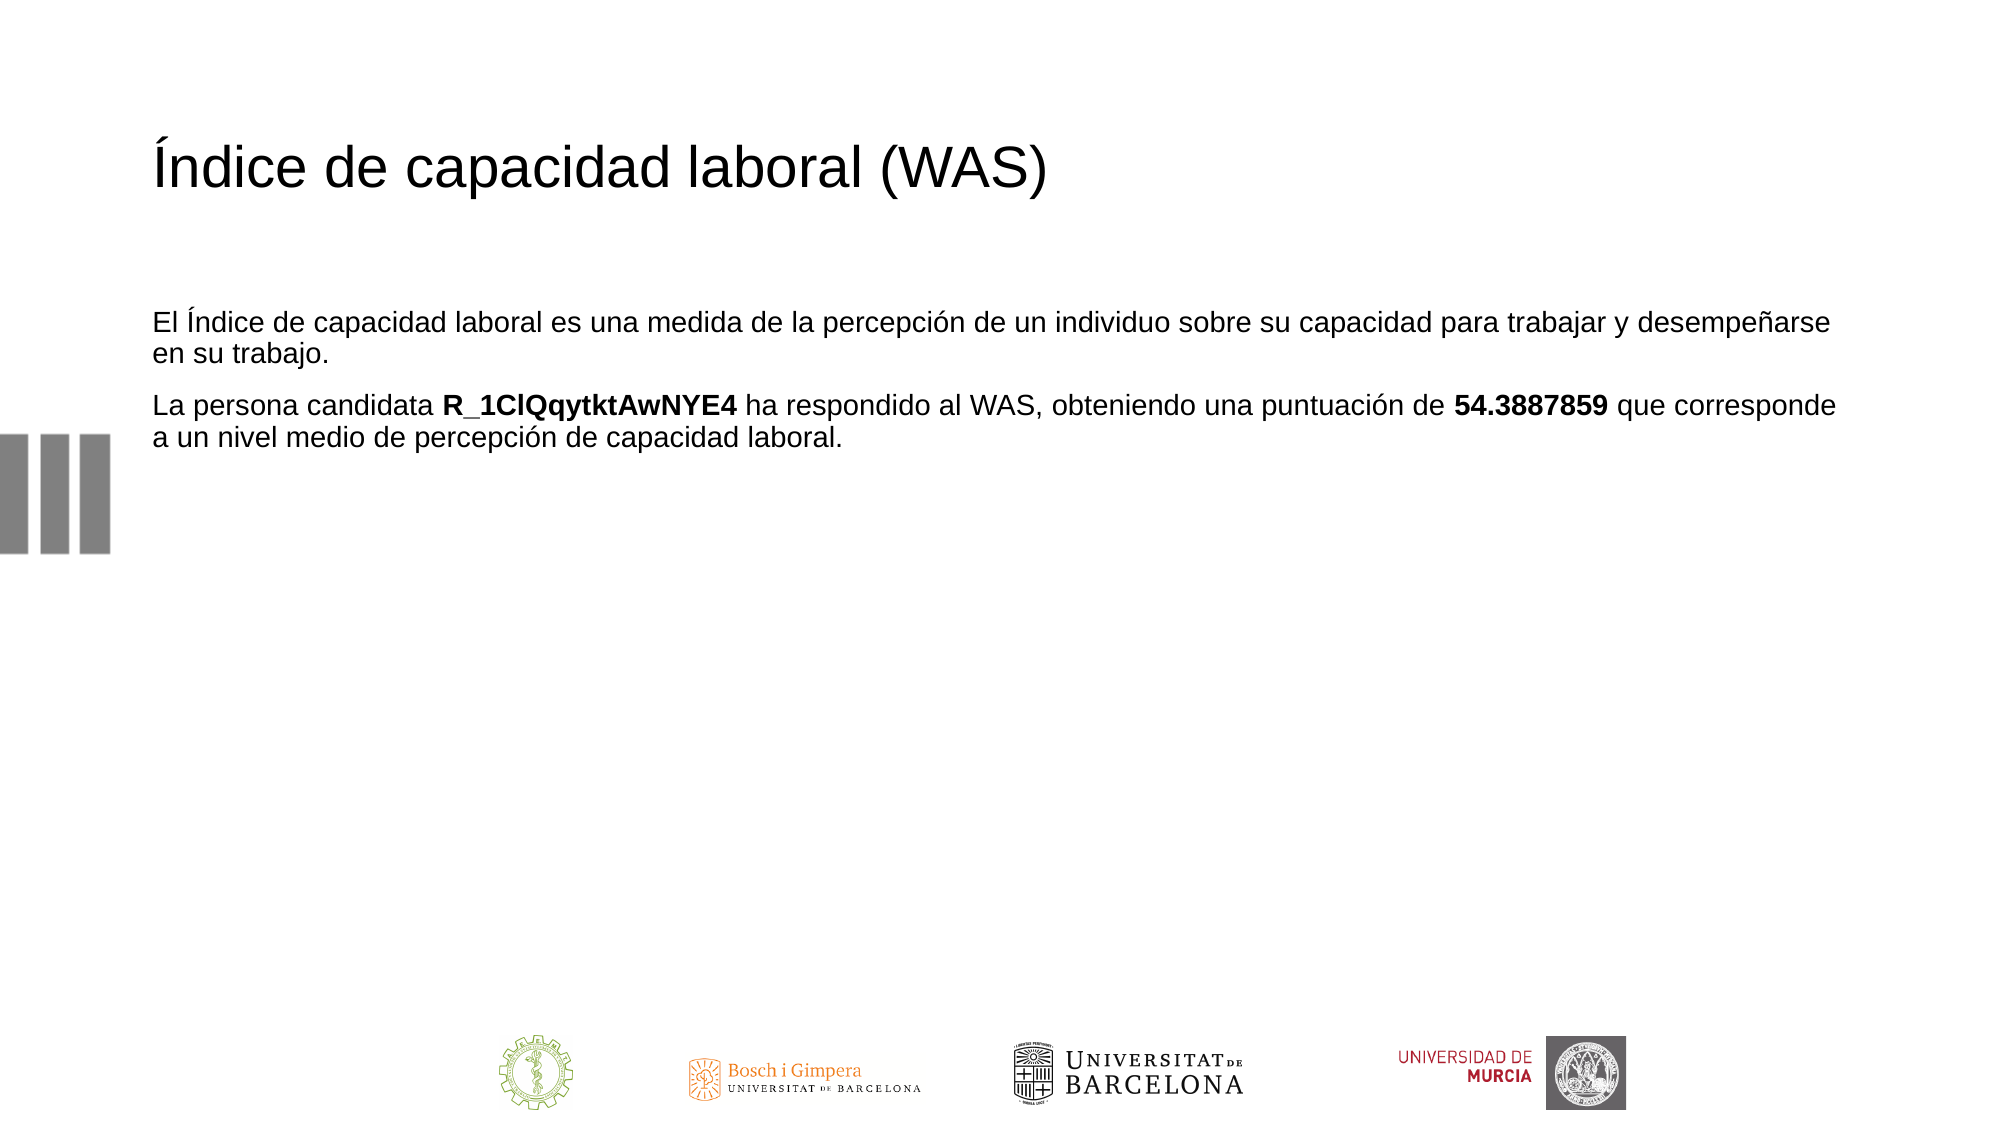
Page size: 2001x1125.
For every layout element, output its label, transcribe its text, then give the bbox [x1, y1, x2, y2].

title Índice de capacidad laboral (WAS) [137, 59, 1863, 278]
picture [1014, 1042, 1243, 1105]
picture [684, 1031, 926, 1125]
picture [1331, 1036, 1627, 1110]
picture [0, 420, 123, 563]
picture [499, 1035, 573, 1110]
list El Índice de capacidad laboral es una medida de la percepción de un individuo sobre su capacidad para trabajar y desempeñarse en su trabajo. La persona candidata R_1ClQqytktAwNYE4 ha respondido al WAS, obteniendo una puntuación de 54.3887859 que corresponde a un nivel medio de percepción de capacidad laboral. [137, 299, 1863, 1014]
